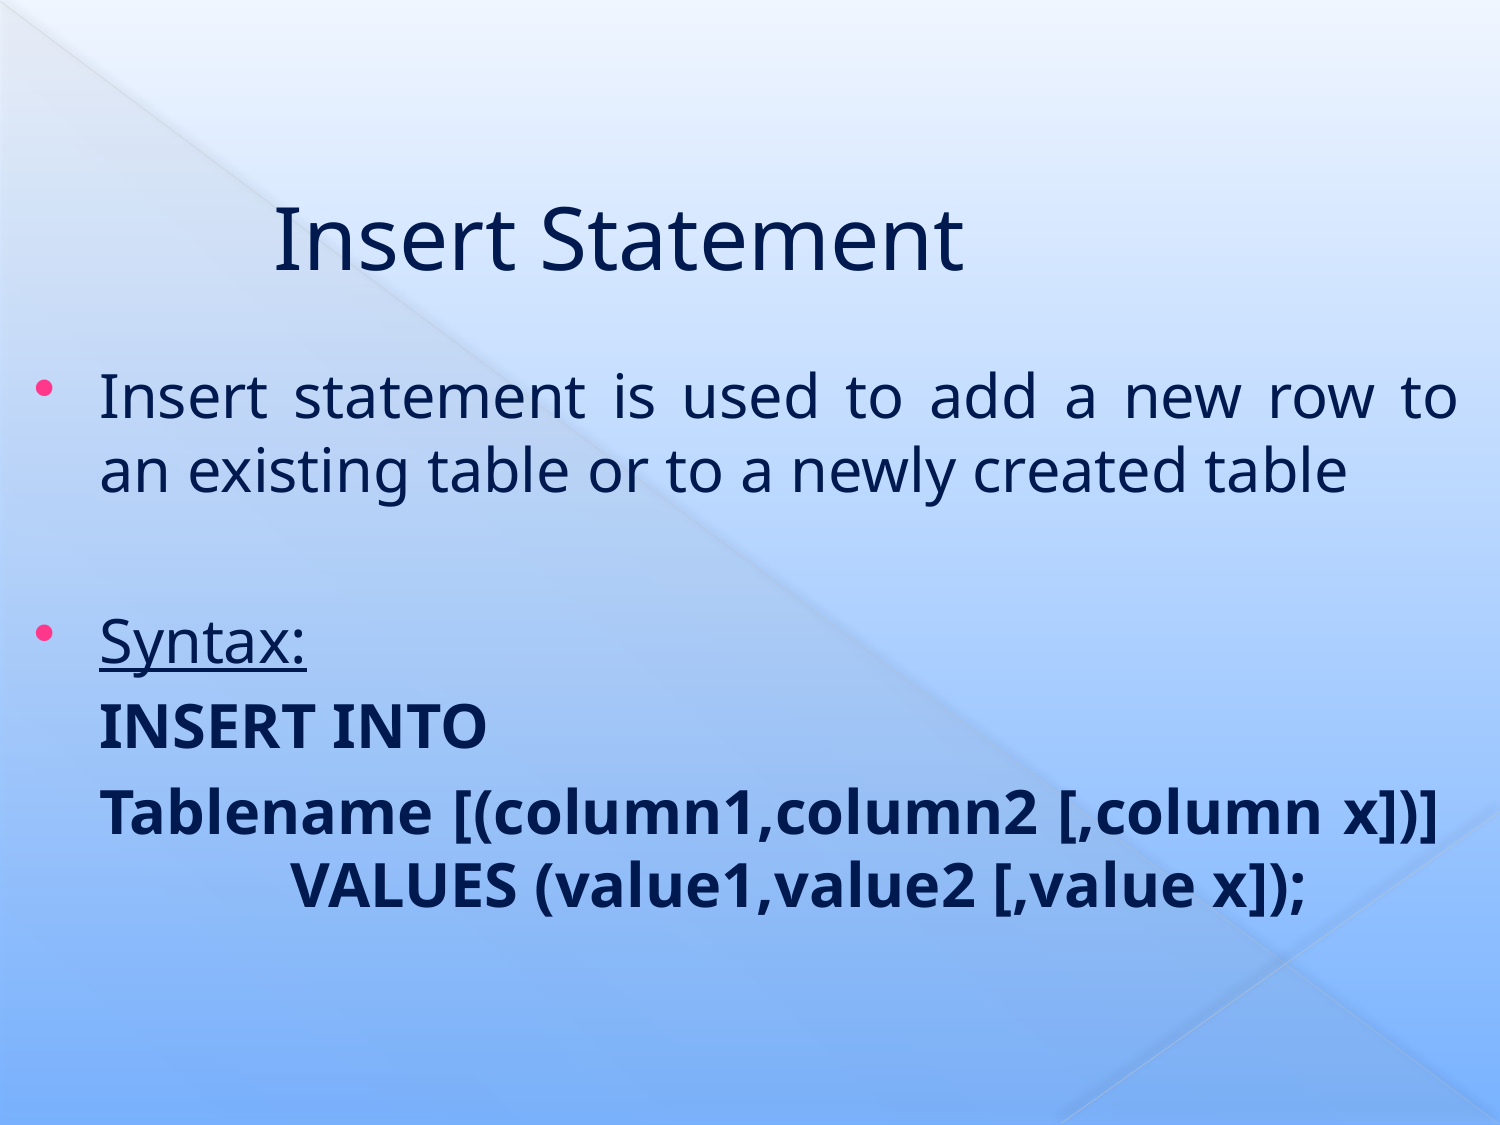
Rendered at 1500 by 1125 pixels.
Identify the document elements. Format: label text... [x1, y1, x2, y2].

title Insert Statement [179, 134, 1323, 338]
list Insert statement is used to add a new row to an existing table or to a newly created table Syntax: INSERT INTO Tablename [(column1,column2 [,column x])] VALUES (value1,value2 [,value x]); [12, 350, 1475, 1000]
